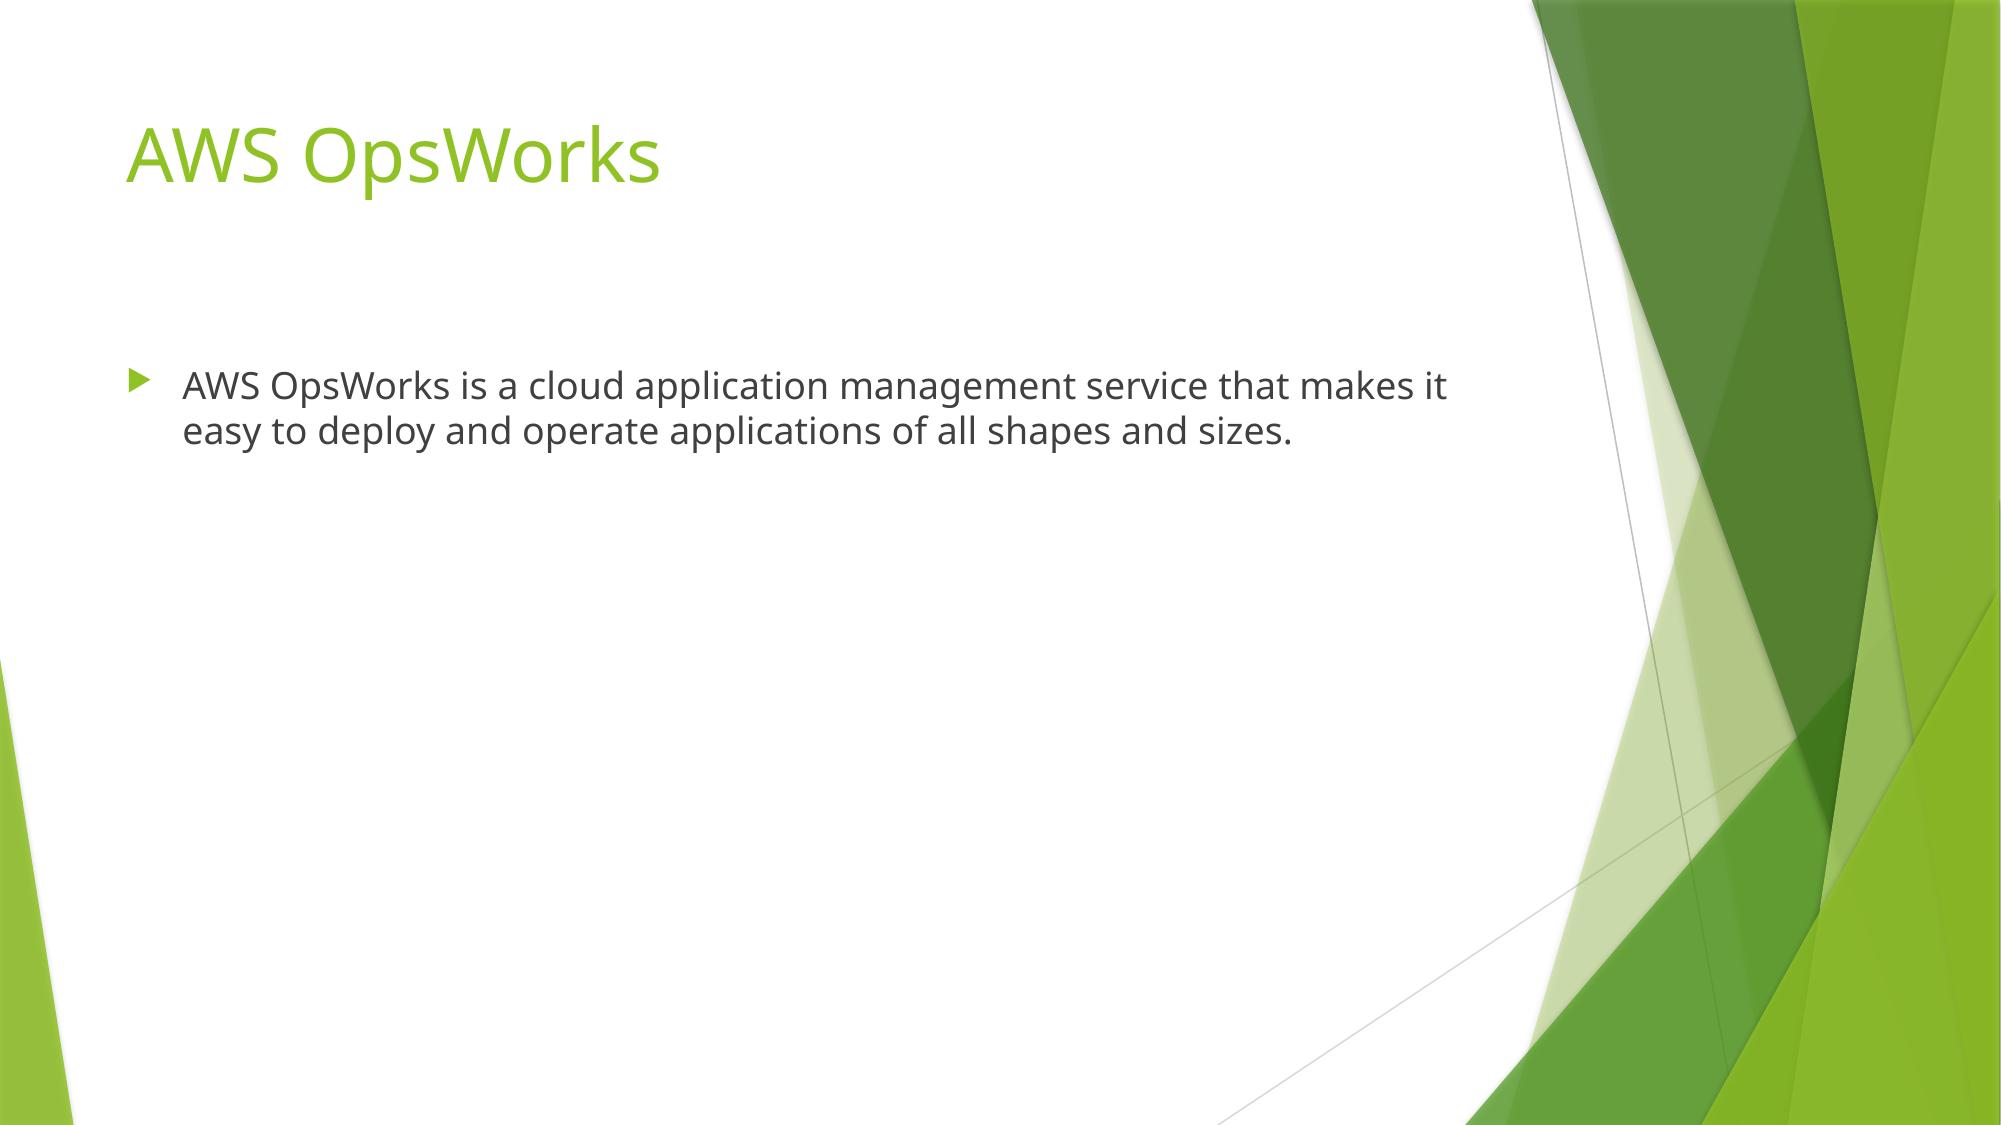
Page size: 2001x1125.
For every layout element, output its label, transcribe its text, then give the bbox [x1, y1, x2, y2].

list AWS OpsWorks is a cloud application management service that makes it easy to deploy and operate applications of all shapes and sizes. [111, 354, 1522, 992]
title AWS OpsWorks [111, 99, 1522, 317]
